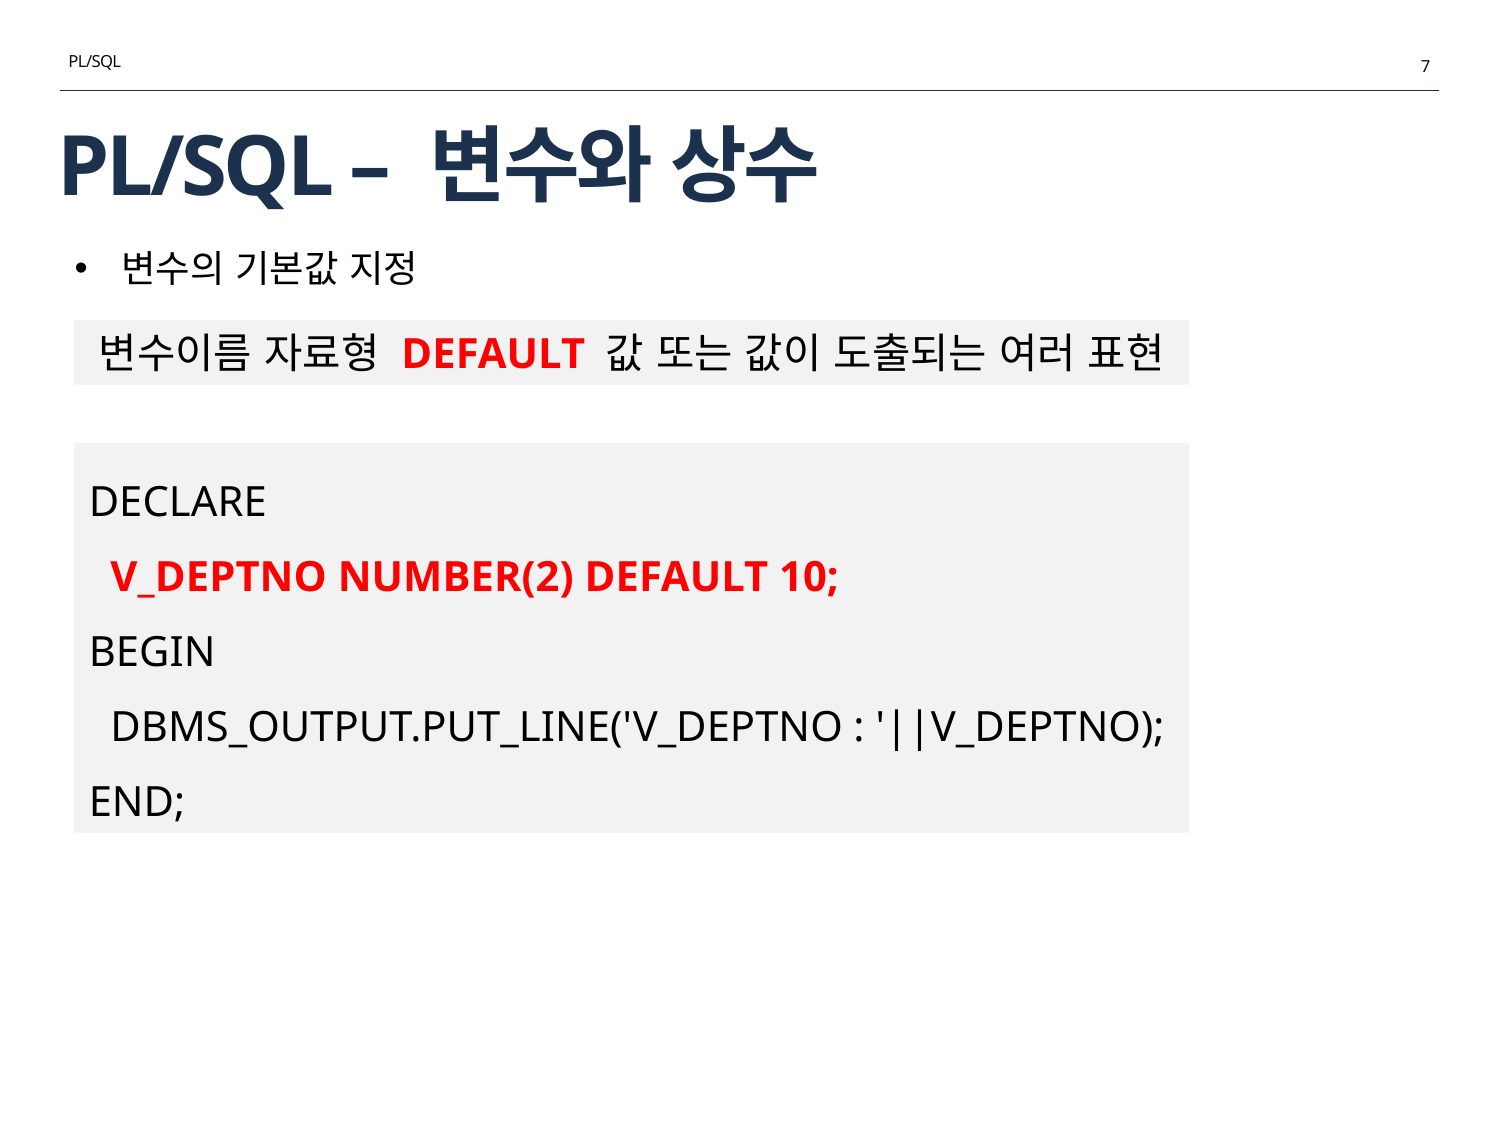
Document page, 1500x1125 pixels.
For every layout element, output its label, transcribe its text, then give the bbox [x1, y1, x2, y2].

text_box 변수의 기본값 지정 [59, 237, 1439, 298]
text_box DECLARE V_DEPTNO NUMBER(2) DEFAULT 10; BEGIN DBMS_OUTPUT.PUT_LINE('V_DEPTNO : '||V_DEPTNO); END; [74, 442, 1190, 833]
text_box 7 [1189, 48, 1450, 87]
text_box PL/SQL [53, 43, 314, 78]
text_box 변수이름 자료형 DEFAULT 값 또는 값이 도출되는 여러 표현 [74, 319, 1190, 385]
title PL/SQL – 변수와 상수 [42, 114, 1190, 211]
